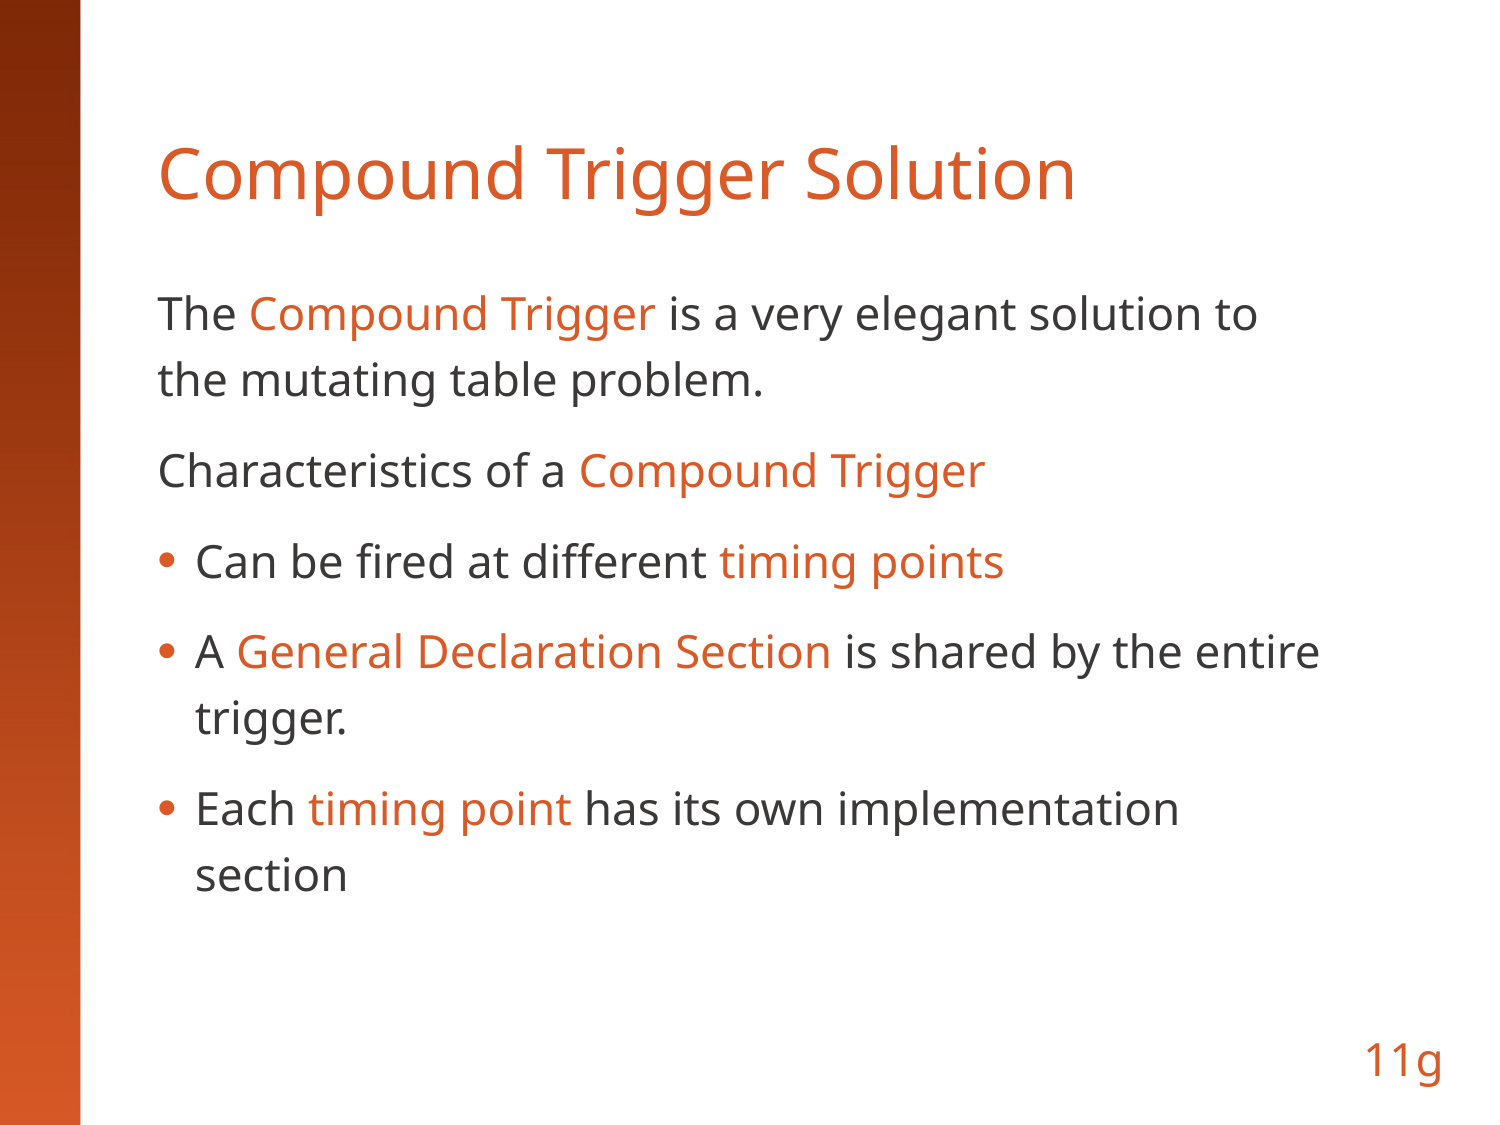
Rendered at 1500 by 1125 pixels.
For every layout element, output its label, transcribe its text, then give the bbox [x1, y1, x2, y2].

title Compound Trigger Solution [142, 118, 1349, 223]
picture [0, 0, 1500, 1125]
list The Compound Trigger is a very elegant solution to the mutating table problem. Characteristics of a Compound Trigger Can be fired at different timing points A General Declaration Section is shared by the entire trigger. Each timing point has its own implementation section [142, 266, 1349, 980]
text_box 11g [1348, 1023, 1500, 1094]
